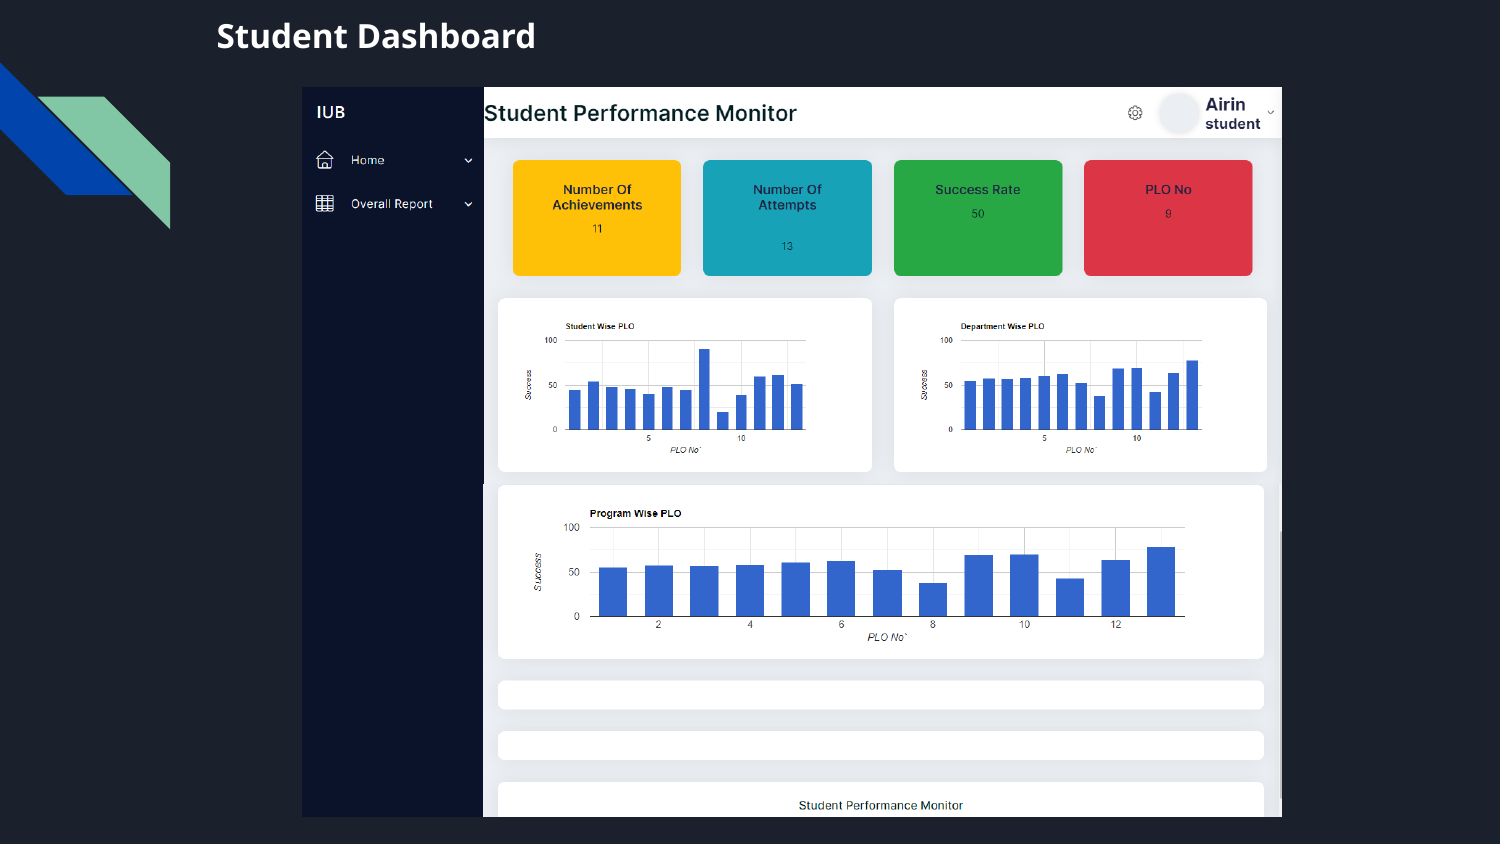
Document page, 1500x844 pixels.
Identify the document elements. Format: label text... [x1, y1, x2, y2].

text_box Student Dashboard [201, 0, 917, 70]
picture [302, 86, 1282, 818]
